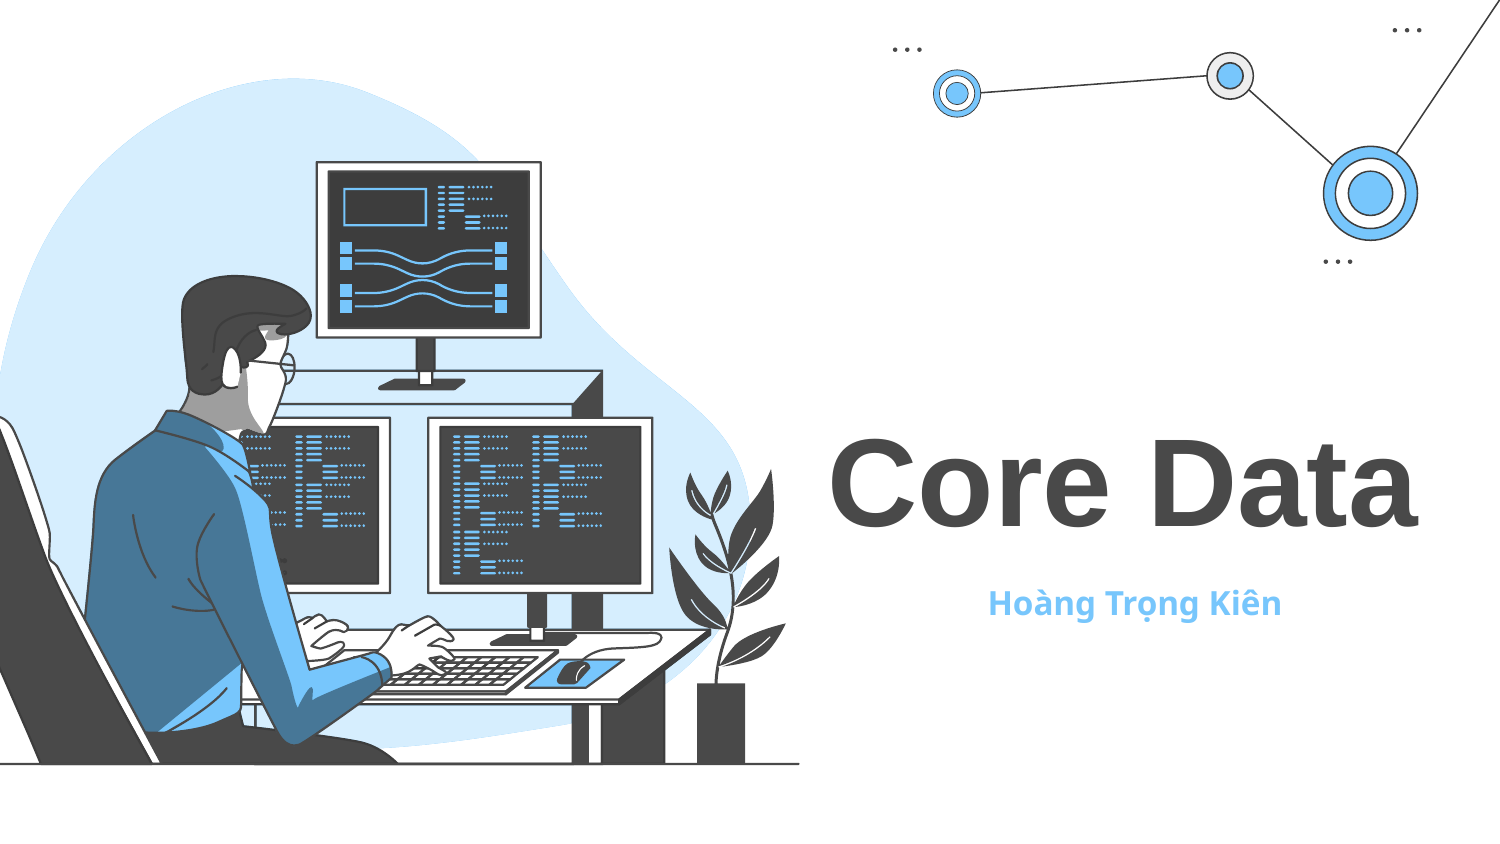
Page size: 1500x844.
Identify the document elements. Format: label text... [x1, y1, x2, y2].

subtitle Hoàng Trọng Kiên [806, 566, 1500, 714]
title Core Data [806, 218, 1476, 566]
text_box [0, 78, 800, 766]
